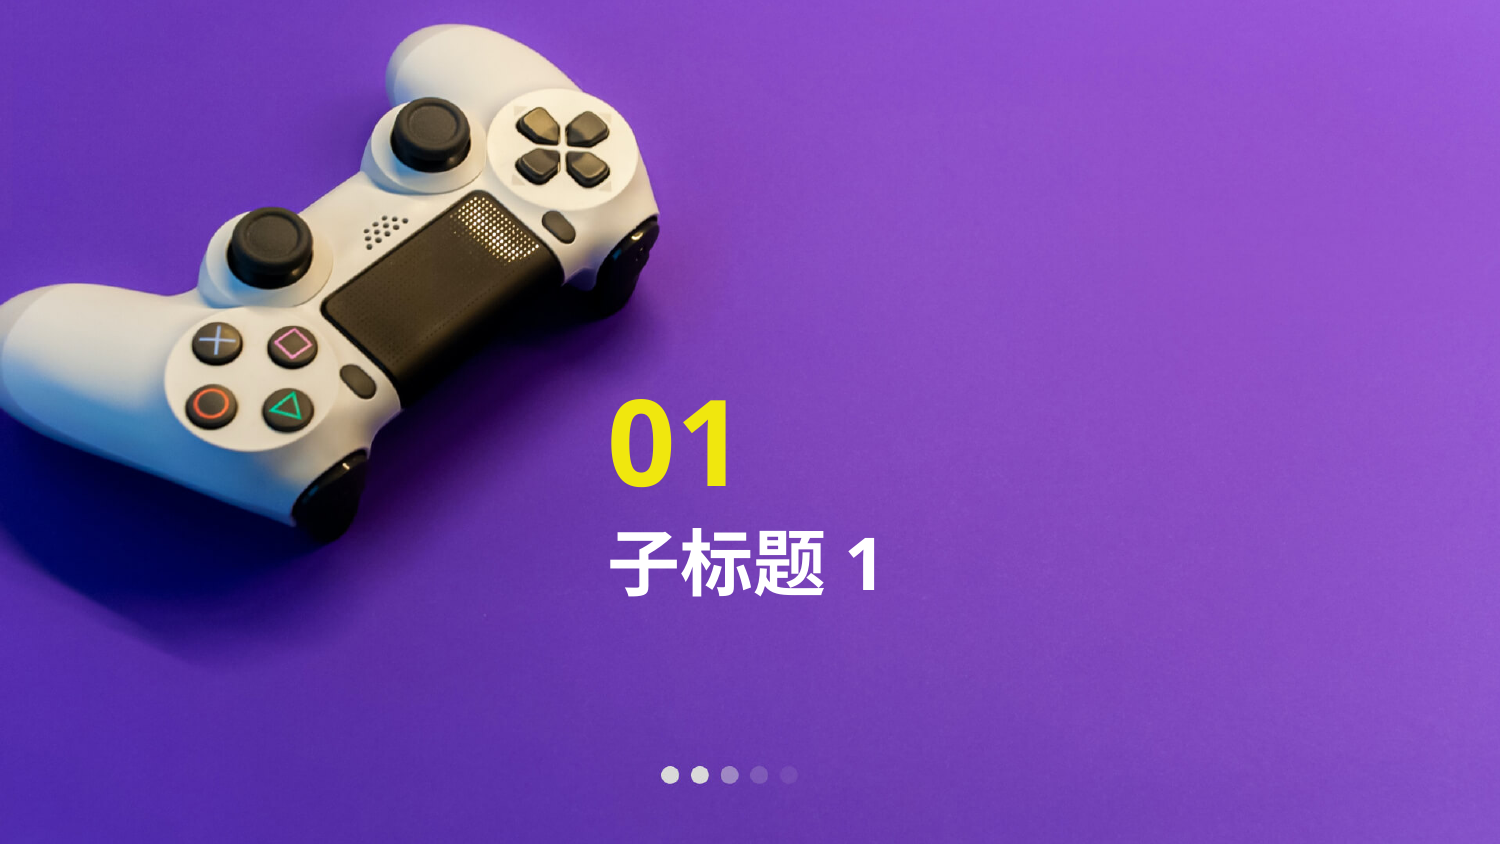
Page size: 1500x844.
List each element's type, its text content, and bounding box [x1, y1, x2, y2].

text_box 子标题1 [592, 510, 1430, 657]
picture [0, 0, 1500, 844]
text_box 01 [592, 336, 832, 510]
